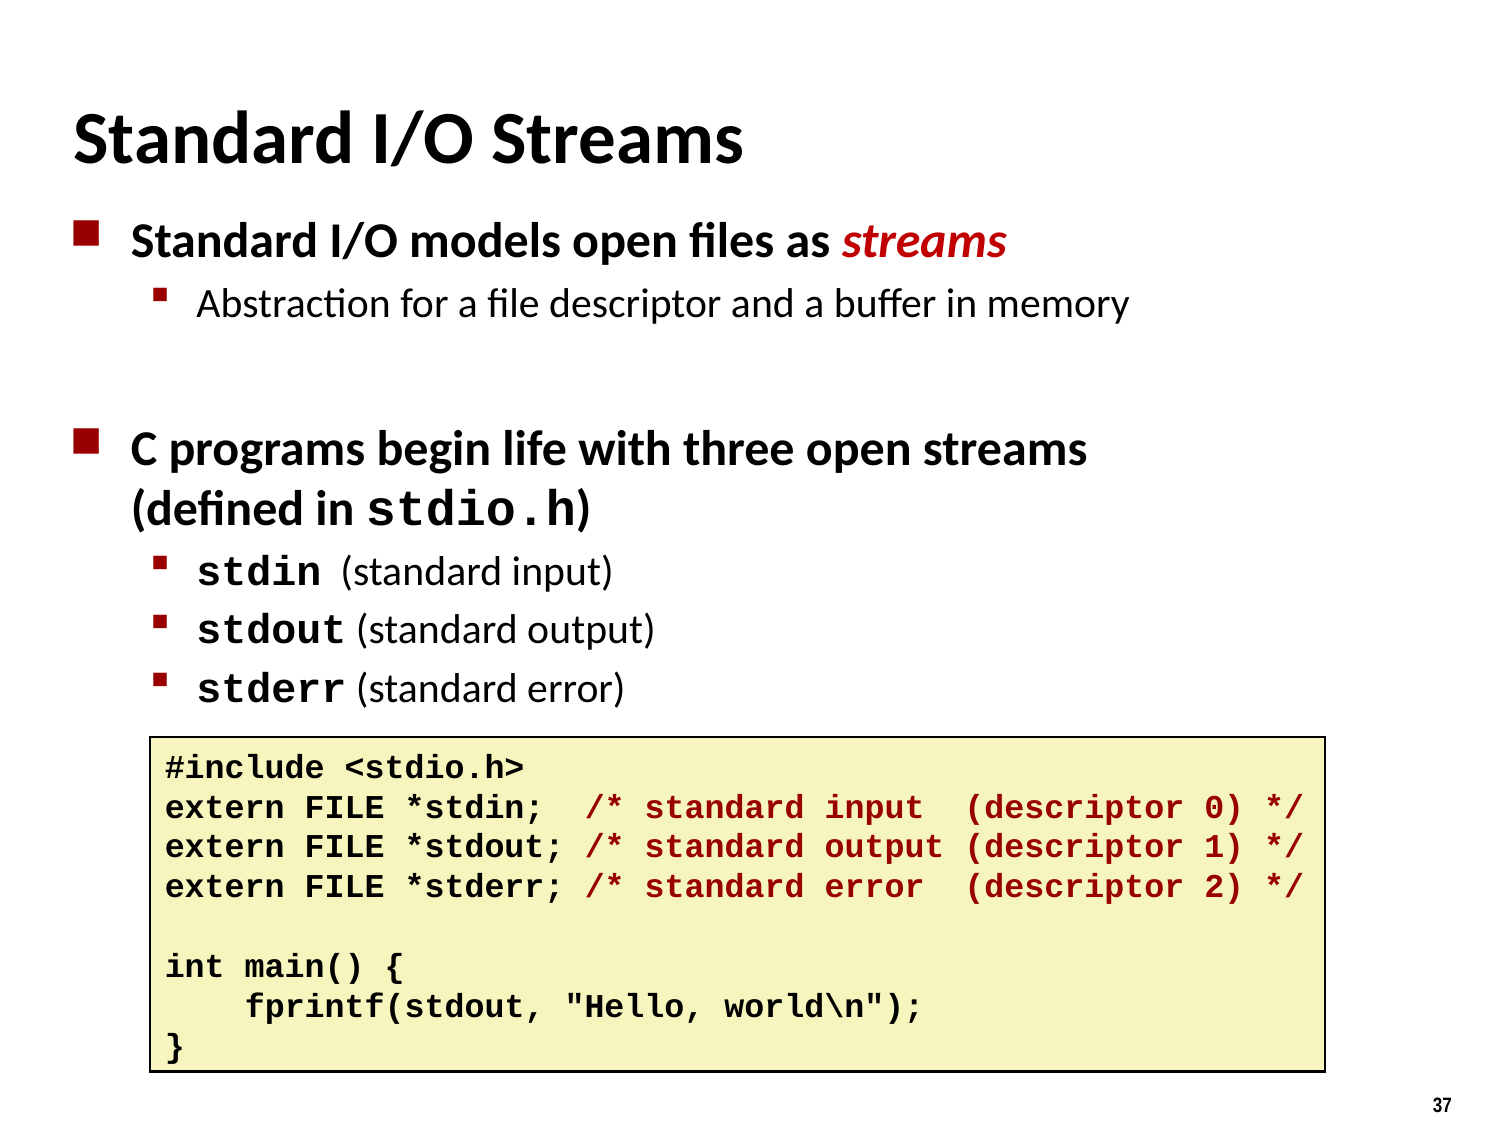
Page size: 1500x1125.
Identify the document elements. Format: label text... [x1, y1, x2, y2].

title Standard I/O Streams [58, 71, 1305, 197]
text_box #include <stdio.h> extern FILE *stdin; /* standard input (descriptor 0) */ extern FILE *stdout; /* standard output (descriptor 1) */ extern FILE *stderr; /* standard error (descriptor 2) */ int main() { fprintf(stdout, "Hello, world\n"); } [150, 737, 1326, 1072]
list Standard I/O models open files as streams Abstraction for a file descriptor and a buffer in memory C programs begin life with three open streams (defined in stdio.h) stdin (standard input) stdout (standard output) stderr (standard error) [59, 199, 1423, 688]
